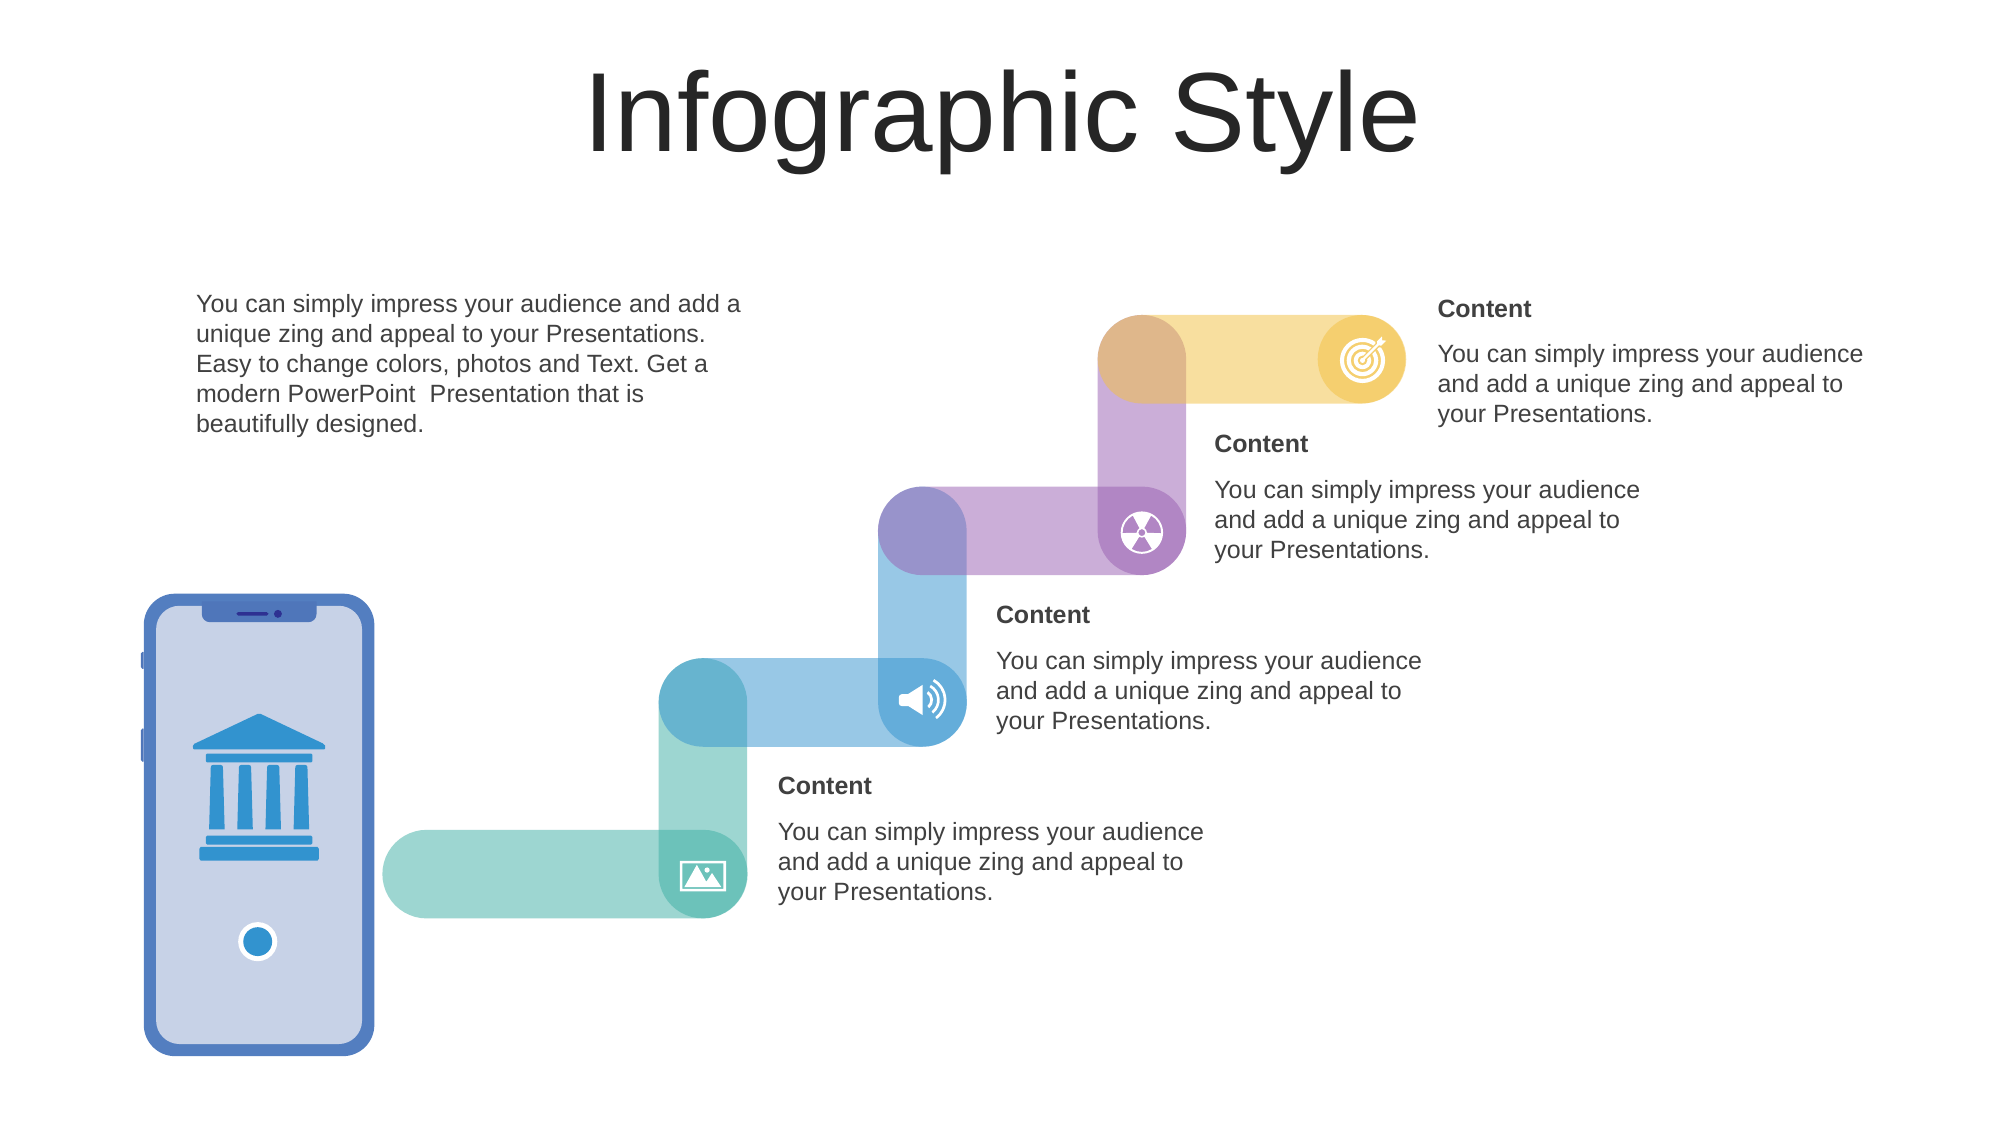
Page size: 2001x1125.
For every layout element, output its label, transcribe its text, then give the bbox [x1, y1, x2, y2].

text_box [1338, 333, 1389, 385]
text_box [679, 860, 727, 892]
text_box [925, 677, 948, 721]
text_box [1199, 419, 1667, 572]
text_box [1316, 313, 1408, 405]
text_box [1096, 365, 1188, 577]
text_box [876, 485, 1139, 577]
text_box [238, 922, 278, 962]
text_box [763, 761, 1231, 915]
list Infographic Style [53, 55, 1952, 175]
text_box [1096, 313, 1360, 405]
text_box [897, 683, 924, 717]
text_box [381, 828, 696, 920]
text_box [1422, 284, 1890, 437]
text_box [1119, 510, 1165, 555]
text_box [981, 590, 1449, 744]
text_box [657, 657, 914, 748]
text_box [192, 713, 326, 861]
text_box You can simply impress your audience and add a unique zing and appeal to your Presentations. Easy to change colors, photos and Text. Get a modern PowerPoint Presentation that is beautifully designed. [181, 280, 770, 445]
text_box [140, 593, 375, 1057]
text_box [657, 709, 749, 920]
text_box [877, 541, 968, 748]
